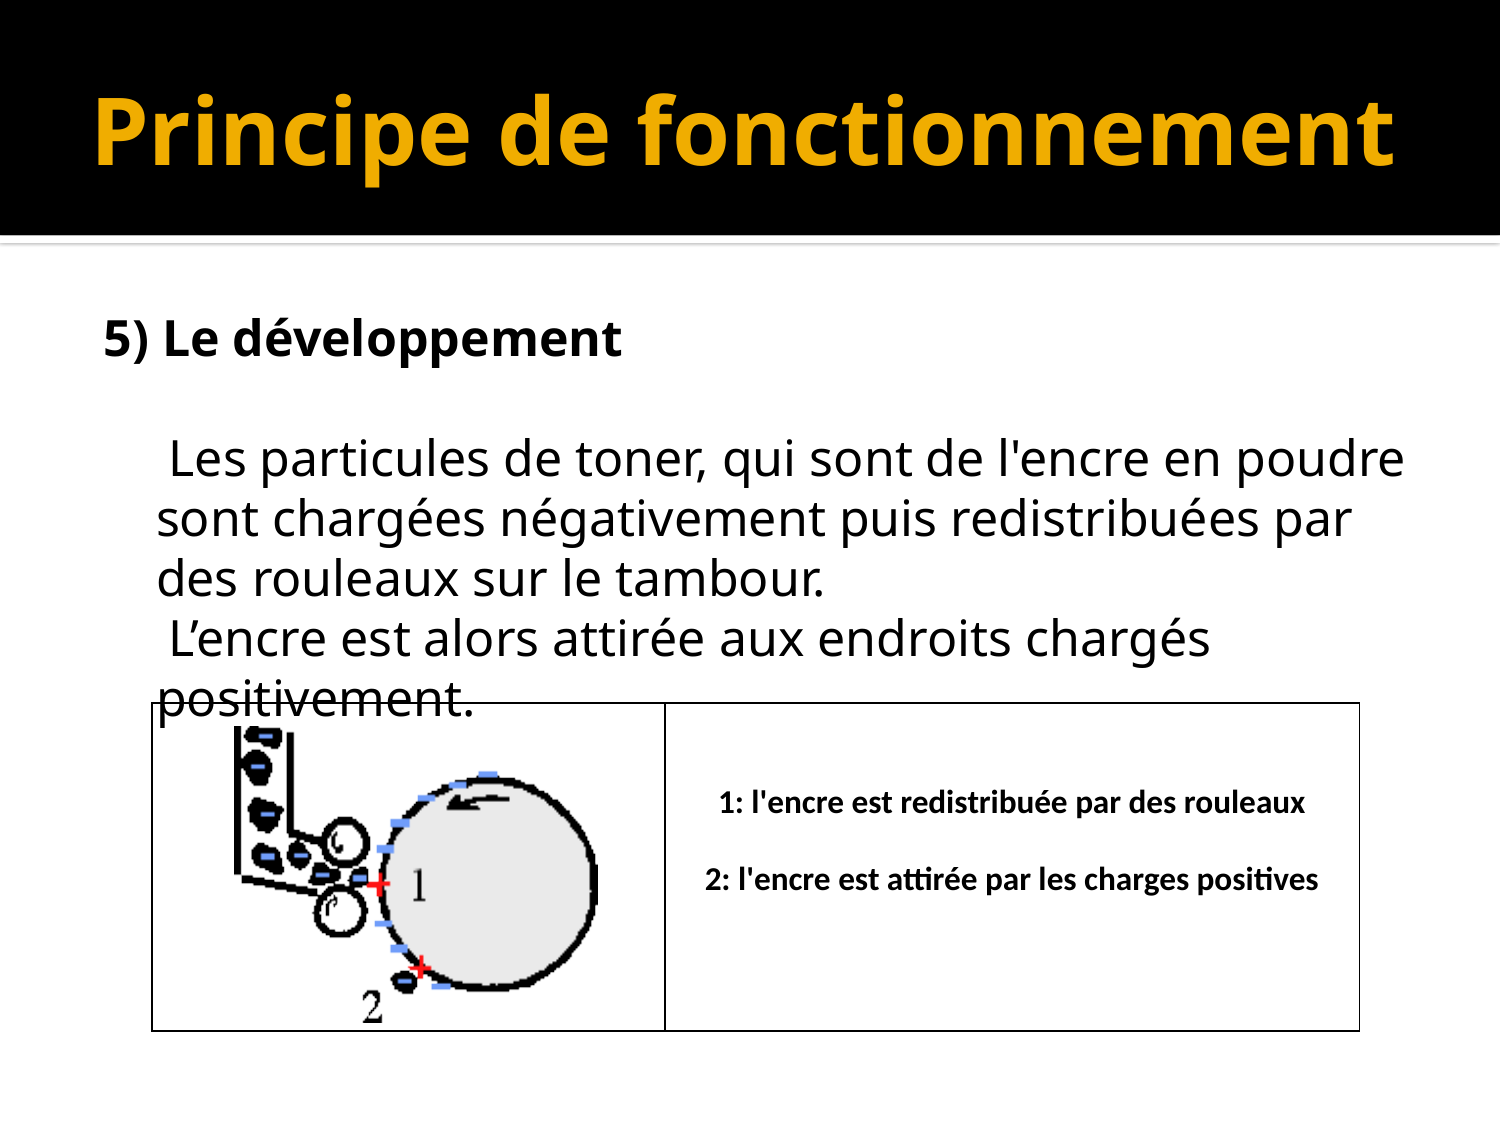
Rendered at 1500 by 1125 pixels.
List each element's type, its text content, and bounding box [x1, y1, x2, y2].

title Principe de fonctionnement [75, 25, 1425, 231]
picture [234, 726, 598, 1023]
list 5) Le développement Les particules de toner, qui sont de l'encre en poudre sont chargées négativement puis redistribuées par des rouleaux sur le tambour. L’encre est alors attirée aux endroits chargés positivement. [75, 291, 1425, 1050]
table_header [153, 704, 664, 1030]
table_header 1: l'encre est redistribuée par des rouleaux 2: l'encre est attirée par les charges positives [666, 704, 1359, 1030]
